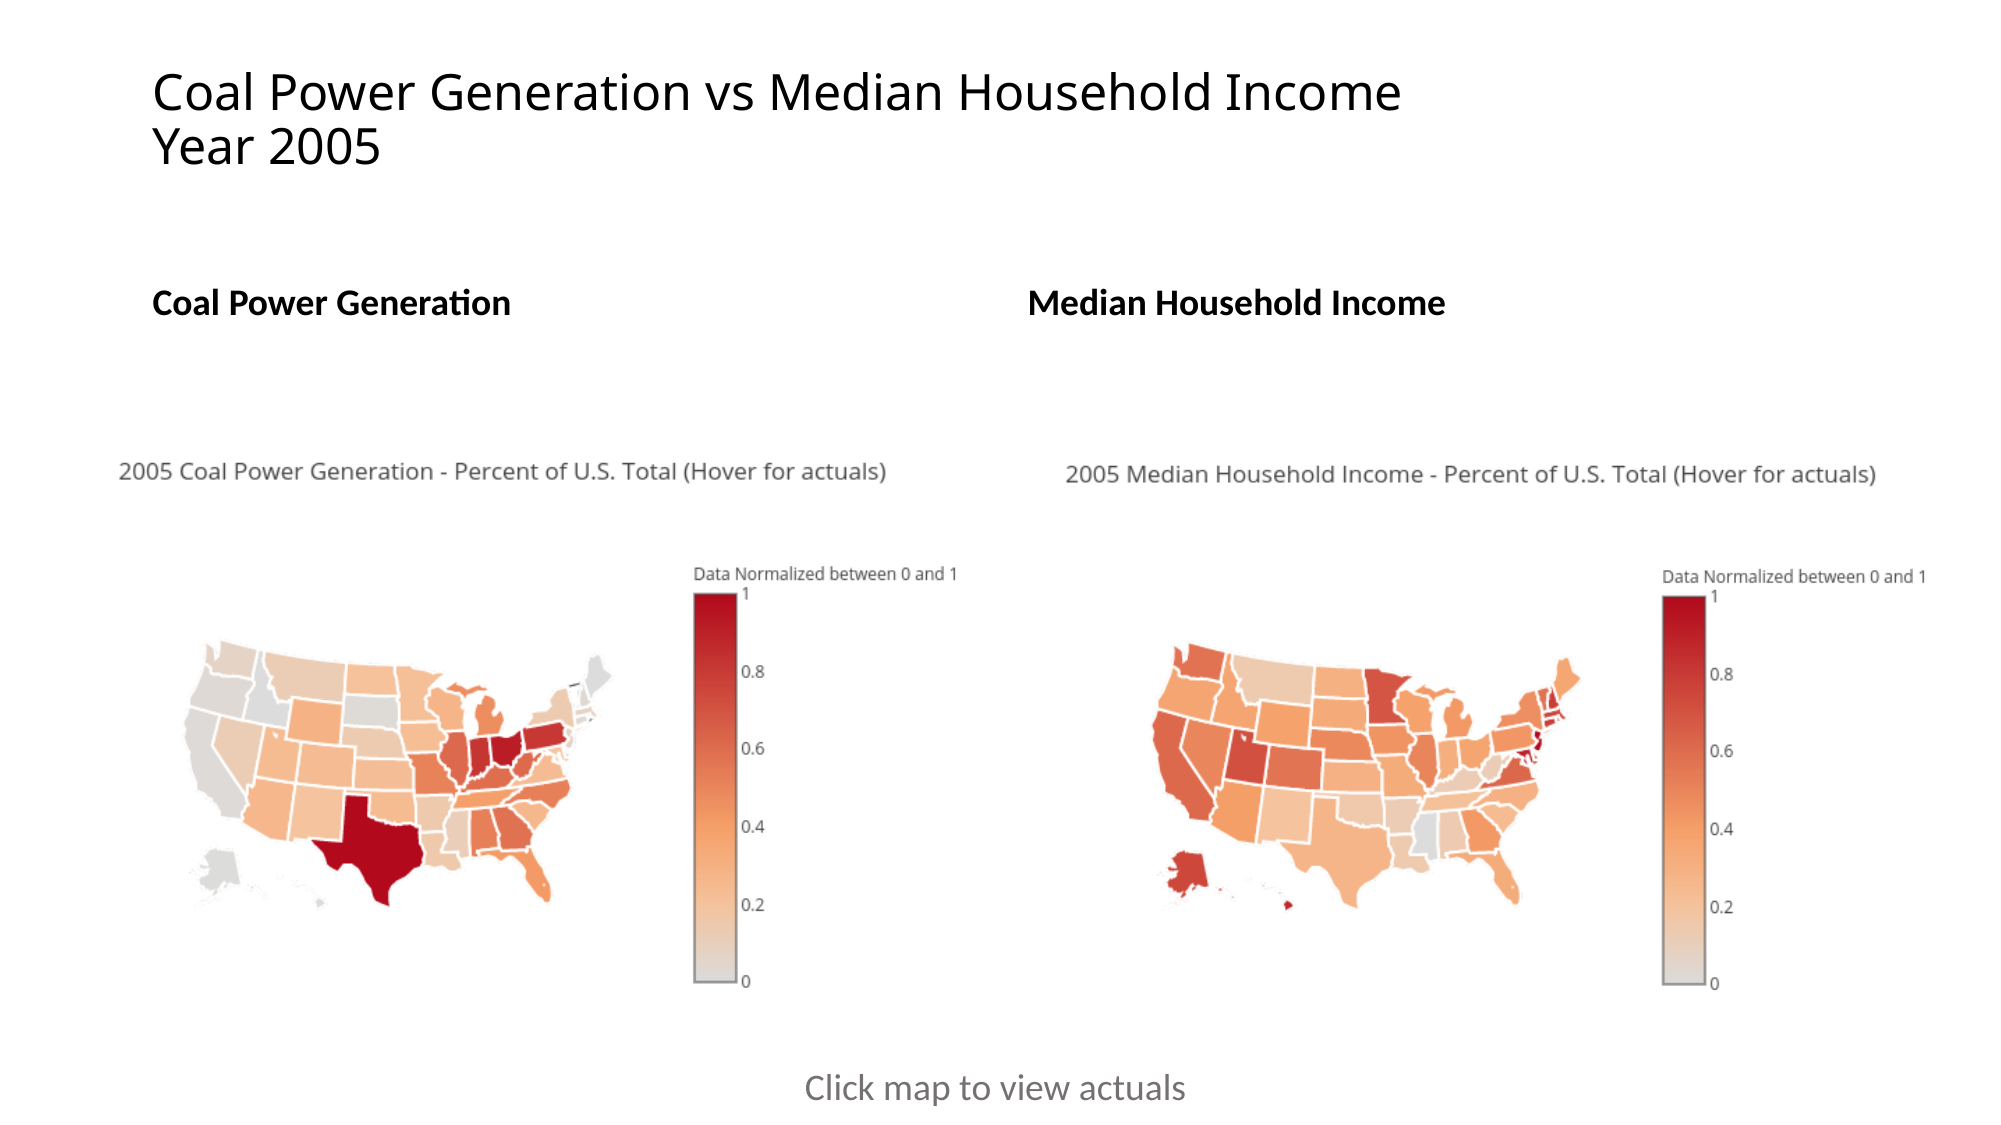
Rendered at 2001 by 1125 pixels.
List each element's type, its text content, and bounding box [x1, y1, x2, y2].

list Median Household Income [1012, 275, 1863, 411]
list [14, 449, 983, 1012]
text_box Click map to view actuals [774, 1055, 1225, 1116]
picture [983, 449, 1959, 1012]
list Coal Power Generation [137, 275, 984, 411]
title Coal Power Generation vs Median Household Income Year 2005 [137, 59, 1863, 278]
